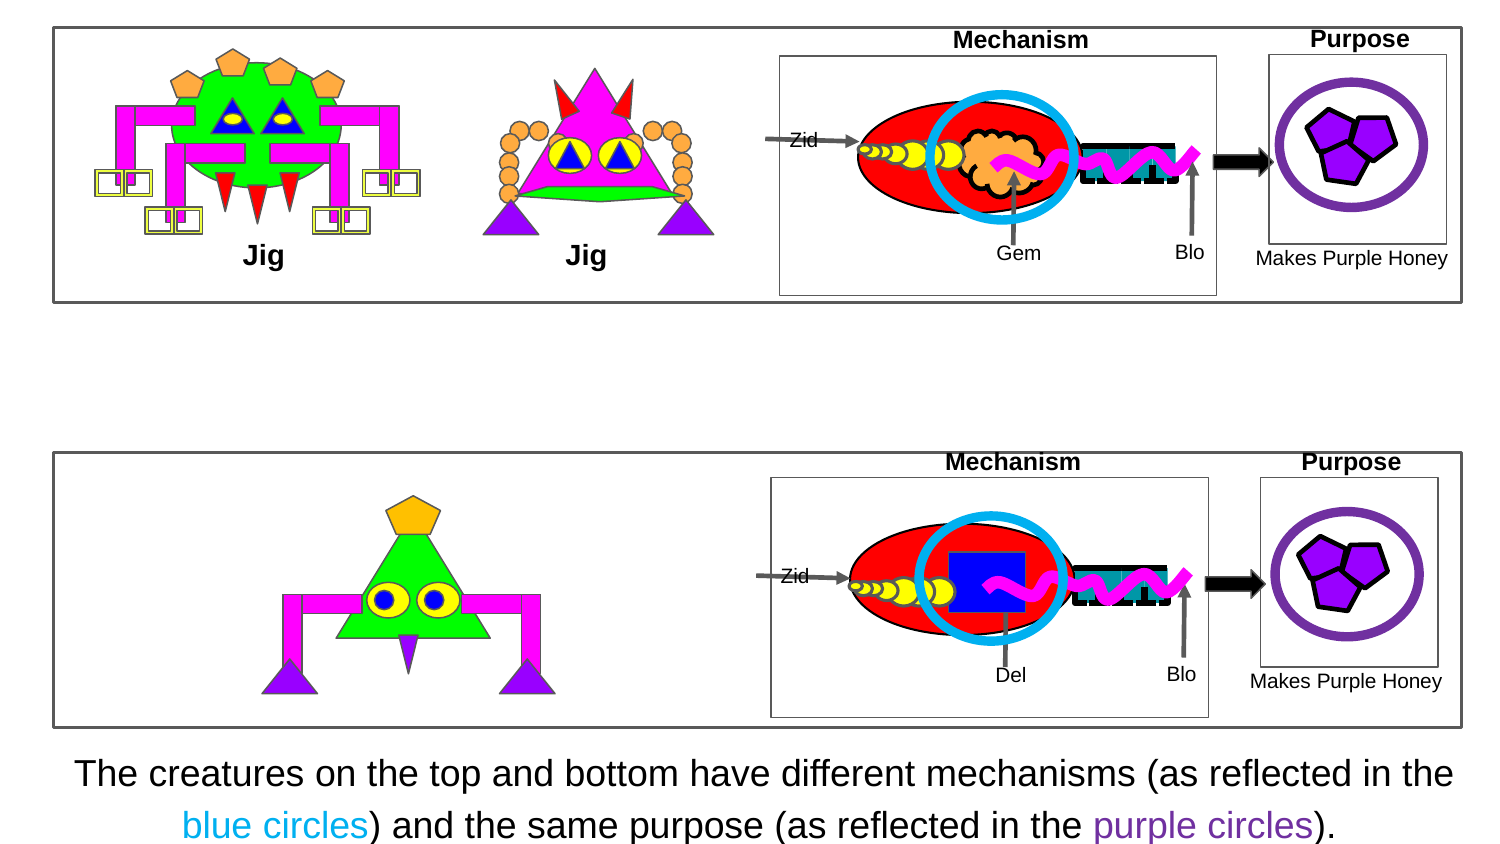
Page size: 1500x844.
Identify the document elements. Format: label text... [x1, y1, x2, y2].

text_box [1153, 146, 1176, 153]
text_box [554, 80, 580, 120]
text_box [499, 152, 519, 169]
text_box [136, 106, 196, 126]
text_box [509, 121, 530, 141]
text_box [1098, 568, 1122, 579]
text_box [319, 106, 379, 126]
text_box [1059, 551, 1075, 582]
text_box Zid [756, 550, 825, 601]
text_box [1277, 80, 1426, 210]
text_box Gem [966, 226, 1072, 277]
text_box [144, 207, 174, 235]
text_box Makes Purple Honey [1235, 232, 1475, 283]
text_box [605, 141, 635, 169]
text_box [366, 582, 410, 619]
text_box [521, 594, 541, 674]
text_box [1076, 149, 1197, 178]
text_box [483, 199, 539, 235]
text_box [341, 207, 371, 235]
text_box [461, 594, 521, 614]
text_box [210, 97, 255, 134]
text_box [864, 144, 882, 160]
text_box Jig [437, 216, 736, 287]
text_box [385, 495, 441, 535]
text_box [1205, 569, 1266, 599]
text_box [178, 211, 186, 223]
text_box [166, 211, 170, 223]
text_box [672, 166, 693, 185]
text_box [260, 97, 305, 134]
text_box [1260, 491, 1438, 654]
text_box [499, 166, 519, 185]
text_box [625, 133, 644, 149]
text_box [345, 211, 349, 223]
text_box [891, 577, 919, 607]
text_box [1056, 583, 1074, 611]
text_box [916, 513, 1066, 644]
text_box [53, 27, 1462, 303]
text_box [658, 199, 714, 235]
text_box [216, 48, 250, 76]
text_box Mechanism [937, 8, 1107, 69]
text_box [1269, 68, 1447, 232]
text_box [771, 477, 1209, 718]
text_box [261, 658, 318, 694]
text_box [416, 582, 460, 619]
text_box [1122, 568, 1145, 577]
text_box [515, 186, 685, 202]
text_box [1106, 146, 1130, 157]
text_box [499, 184, 519, 203]
text_box [128, 174, 136, 186]
text_box [312, 207, 341, 235]
text_box [269, 143, 329, 163]
text_box Jig [115, 216, 413, 287]
text_box [860, 101, 963, 145]
text_box Del [958, 648, 1063, 699]
text_box Blo [1155, 225, 1224, 277]
text_box [374, 590, 394, 610]
text_box [662, 121, 682, 141]
text_box [1075, 581, 1098, 603]
text_box [643, 121, 662, 141]
text_box [1083, 159, 1106, 182]
text_box Mechanism [929, 430, 1099, 491]
text_box [852, 591, 953, 635]
text_box [215, 172, 235, 212]
text_box [912, 597, 923, 607]
text_box [247, 185, 268, 224]
text_box [223, 113, 243, 125]
text_box [671, 133, 692, 153]
text_box [263, 58, 297, 85]
text_box [1145, 576, 1168, 603]
text_box [174, 207, 203, 235]
text_box Purpose [1250, 430, 1453, 491]
text_box [166, 143, 186, 207]
text_box [1083, 146, 1106, 159]
text_box [858, 152, 964, 214]
text_box [598, 137, 642, 169]
text_box Blo [1147, 647, 1216, 698]
text_box [424, 590, 444, 610]
text_box [116, 106, 136, 169]
text_box [303, 594, 362, 614]
text_box [116, 174, 120, 186]
text_box [1188, 225, 1195, 238]
text_box [556, 169, 584, 174]
text_box [336, 535, 491, 639]
text_box [1130, 146, 1153, 155]
text_box [391, 169, 421, 197]
text_box [1153, 154, 1176, 182]
text_box [53, 452, 1462, 727]
text_box [1098, 587, 1122, 603]
text_box [519, 68, 671, 194]
text_box [273, 113, 293, 125]
text_box Makes Purple Honey [1229, 654, 1469, 706]
text_box [1145, 568, 1168, 574]
text_box [395, 174, 399, 186]
text_box [379, 174, 387, 186]
text_box [876, 580, 899, 601]
text_box [1272, 509, 1422, 639]
text_box [1071, 162, 1082, 183]
text_box [499, 658, 556, 694]
text_box [1071, 132, 1083, 160]
text_box [921, 162, 929, 170]
text_box [379, 106, 399, 169]
text_box Purpose [1258, 7, 1462, 68]
text_box [329, 211, 337, 223]
text_box [611, 79, 633, 120]
text_box [186, 143, 246, 163]
text_box [329, 143, 349, 207]
text_box [362, 169, 391, 197]
text_box [673, 184, 693, 204]
text_box [1066, 571, 1189, 600]
text_box [94, 169, 124, 197]
text_box [779, 55, 1217, 296]
text_box [1213, 147, 1269, 177]
text_box [1130, 154, 1153, 182]
text_box [171, 62, 342, 188]
text_box [1075, 568, 1098, 581]
text_box Zid [765, 113, 834, 164]
text_box [124, 169, 153, 197]
text_box [1106, 165, 1130, 182]
text_box [921, 140, 930, 149]
text_box [878, 144, 892, 160]
text_box [606, 169, 634, 174]
text_box [927, 92, 1077, 223]
text_box [855, 581, 873, 596]
text_box [869, 581, 883, 596]
text_box [858, 144, 872, 155]
text_box [900, 140, 928, 170]
text_box [529, 121, 549, 141]
text_box [1122, 576, 1145, 603]
text_box [282, 594, 303, 674]
text_box [850, 524, 949, 582]
text_box [849, 581, 863, 591]
text_box [280, 172, 300, 212]
text_box [398, 635, 419, 674]
text_box [672, 152, 693, 169]
text_box [548, 133, 566, 149]
text_box [500, 133, 520, 153]
text_box [555, 141, 585, 169]
text_box [170, 70, 205, 98]
text_box [310, 70, 345, 98]
text_box [885, 144, 908, 164]
text_box [548, 137, 592, 169]
text_box The creatures on the top and bottom have different mechanisms (as reflected in the blue circles) and the same purpose (as reflected in the purple circles). [51, 727, 1477, 844]
